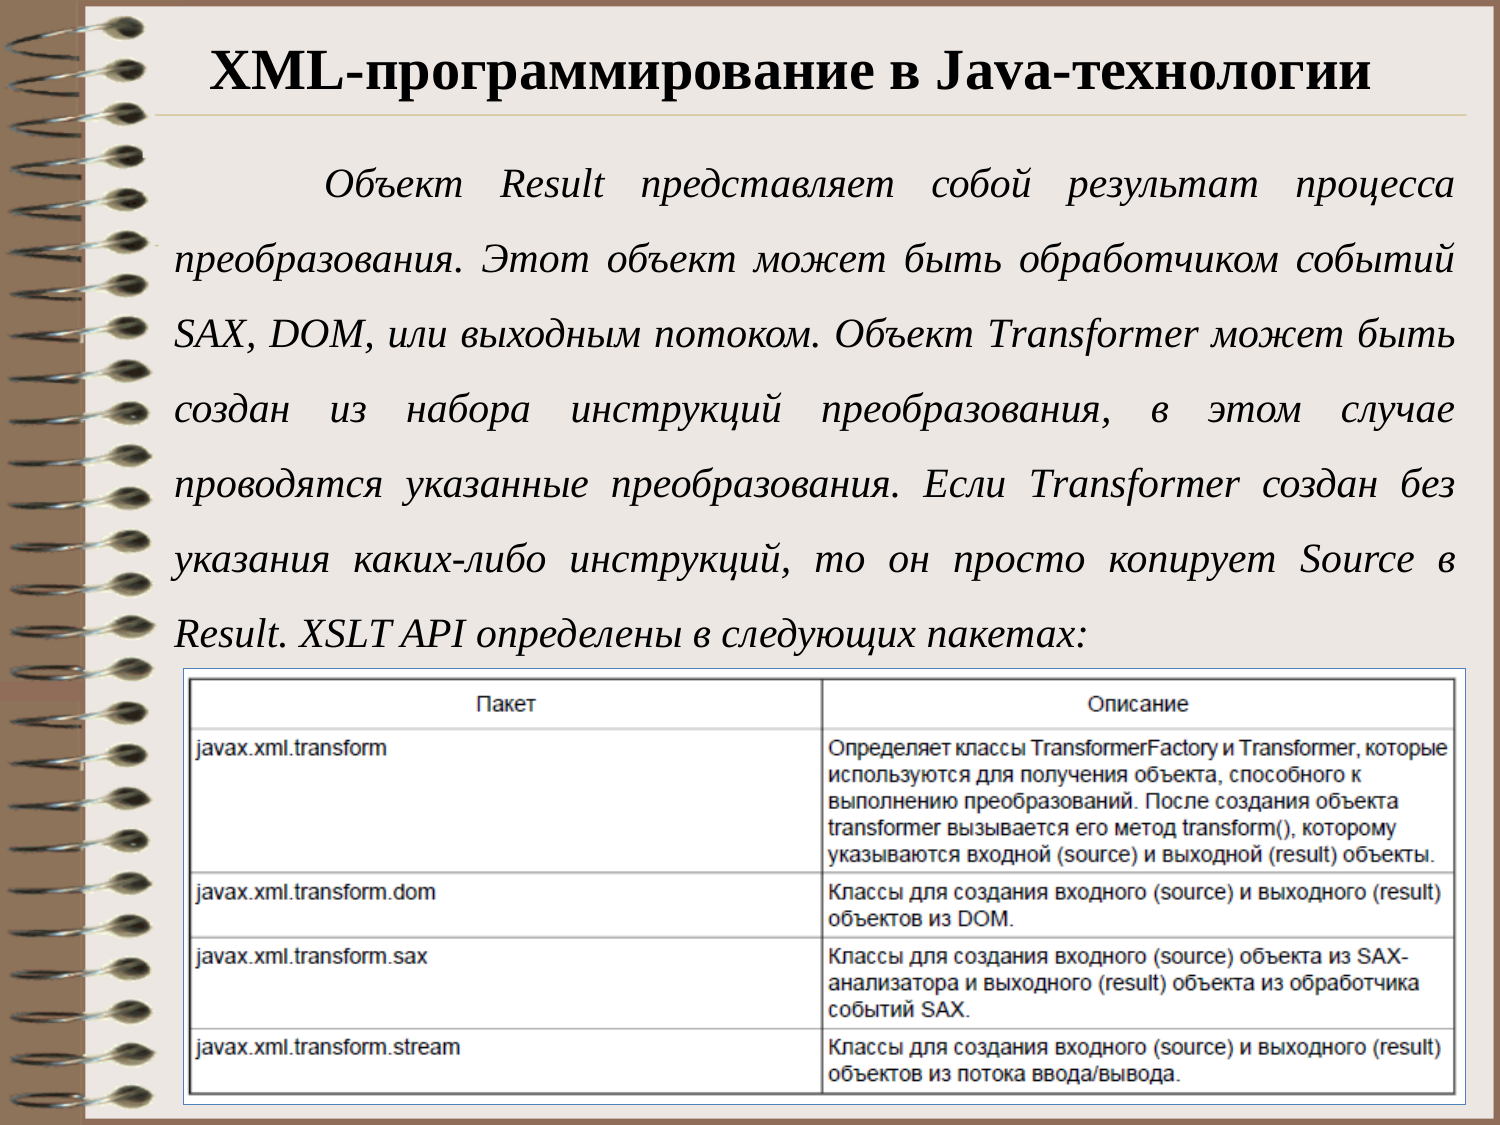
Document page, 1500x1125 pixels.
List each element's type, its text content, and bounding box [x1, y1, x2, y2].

picture [0, 0, 1500, 1125]
text_box Объект Result представляет собой результат процесса преобразования. Этот объект может быть обработчиком событий SAX, DOM, или выходным потоком. Объект Transformer может быть создан из набора инструкций преобразования, в этом случае проводятся указанные преобразования. Если Transformer создан без указания каких-либо инструкций, то он просто копирует Source в Result. XSLT API определены в следующих пакетах: [159, 123, 1471, 664]
title XML-программирование в Java-технологии [183, 30, 1399, 102]
